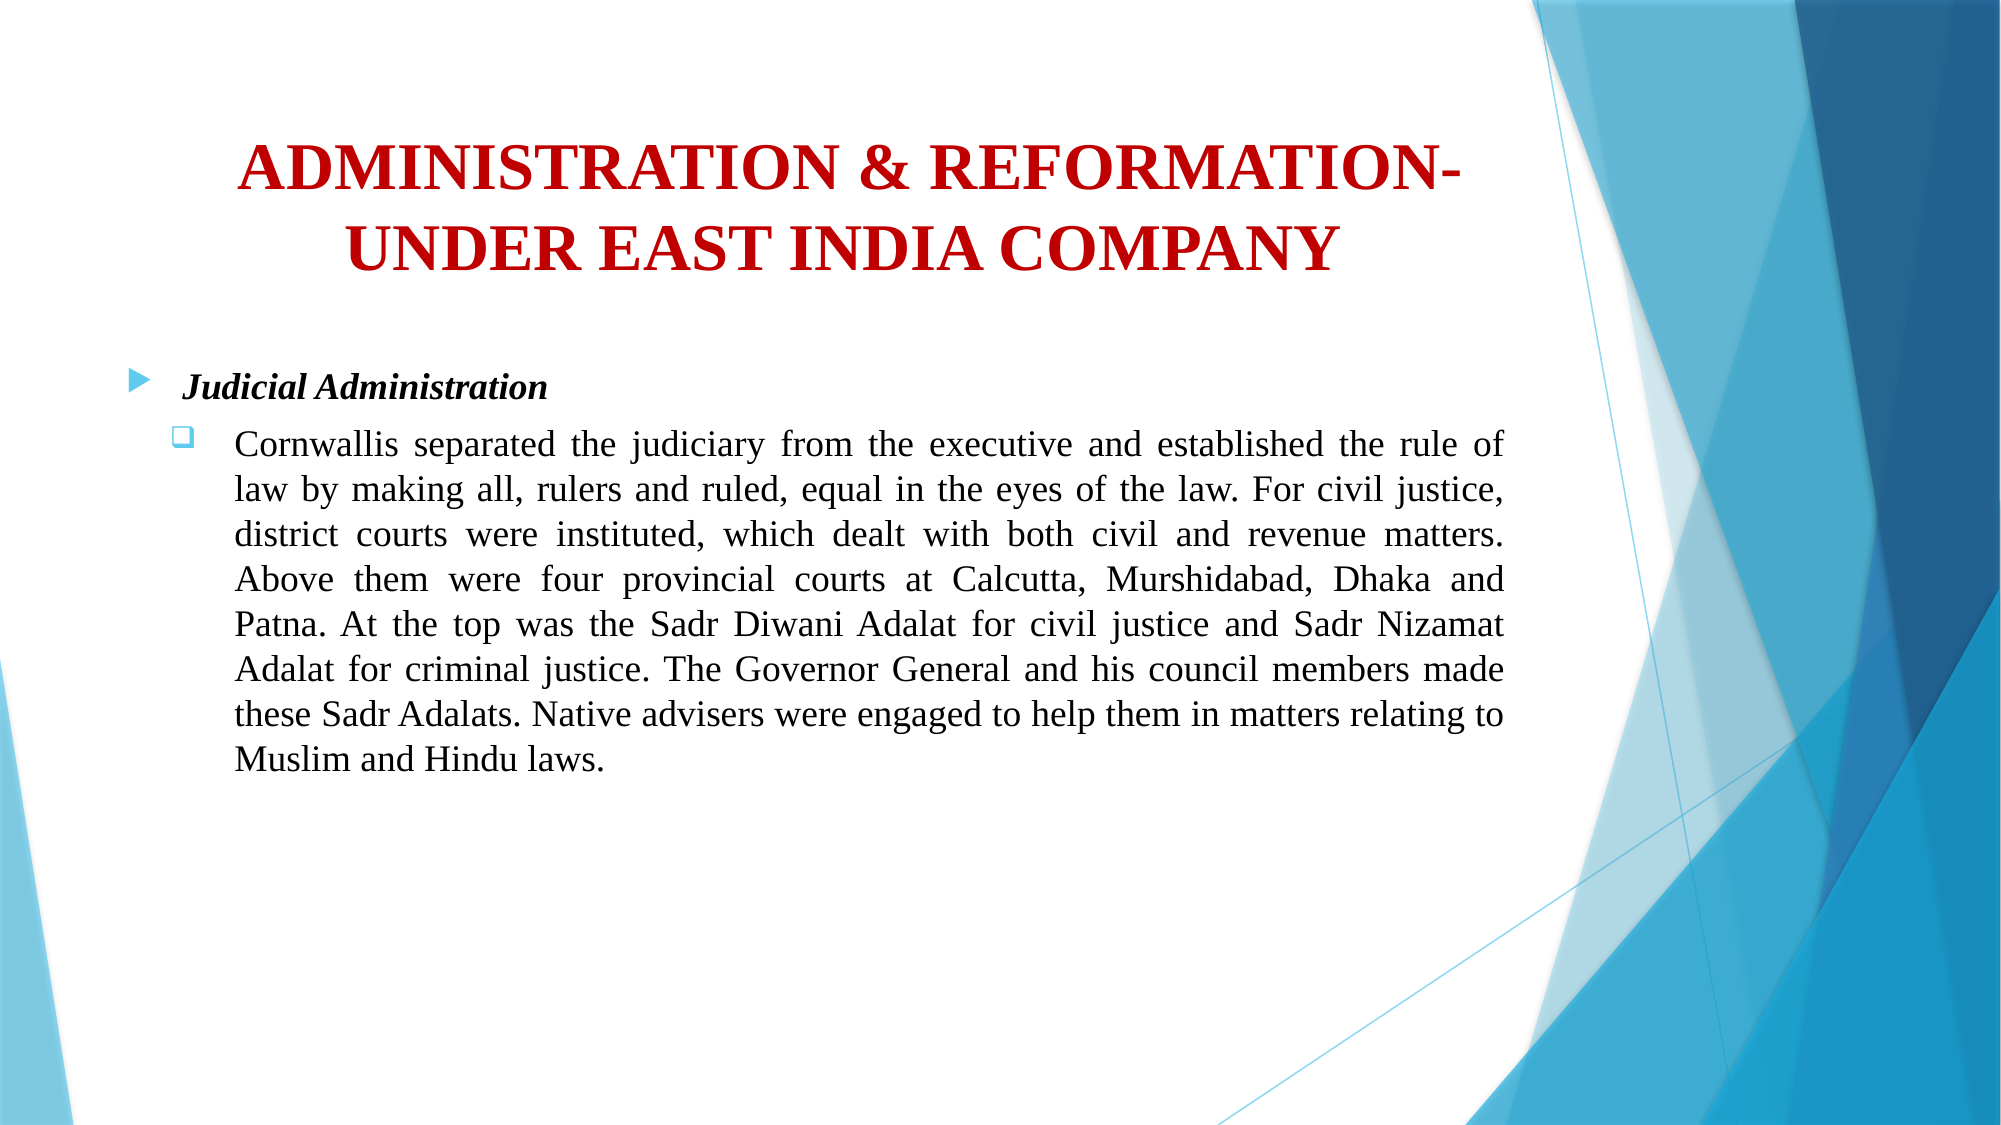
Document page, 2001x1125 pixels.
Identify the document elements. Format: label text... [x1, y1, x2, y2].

list Judicial Administration Cornwallis separated the judiciary from the executive and established the rule of law by making all, rulers and ruled, equal in the eyes of the law. For civil justice, district courts were instituted, which dealt with both civil and revenue matters. Above them were four provincial courts at Calcutta, Murshidabad, Dhaka and Patna. At the top was the Sadr Diwani Adalat for civil justice and Sadr Nizamat Adalat for criminal justice. The Governor General and his council members made these Sadr Adalats. Native advisers were engaged to help them in matters relating to Muslim and Hindu laws. [111, 354, 1522, 992]
title ADMINISTRATION & REFORMATION- UNDER EAST INDIA COMPANY [180, 115, 1522, 284]
